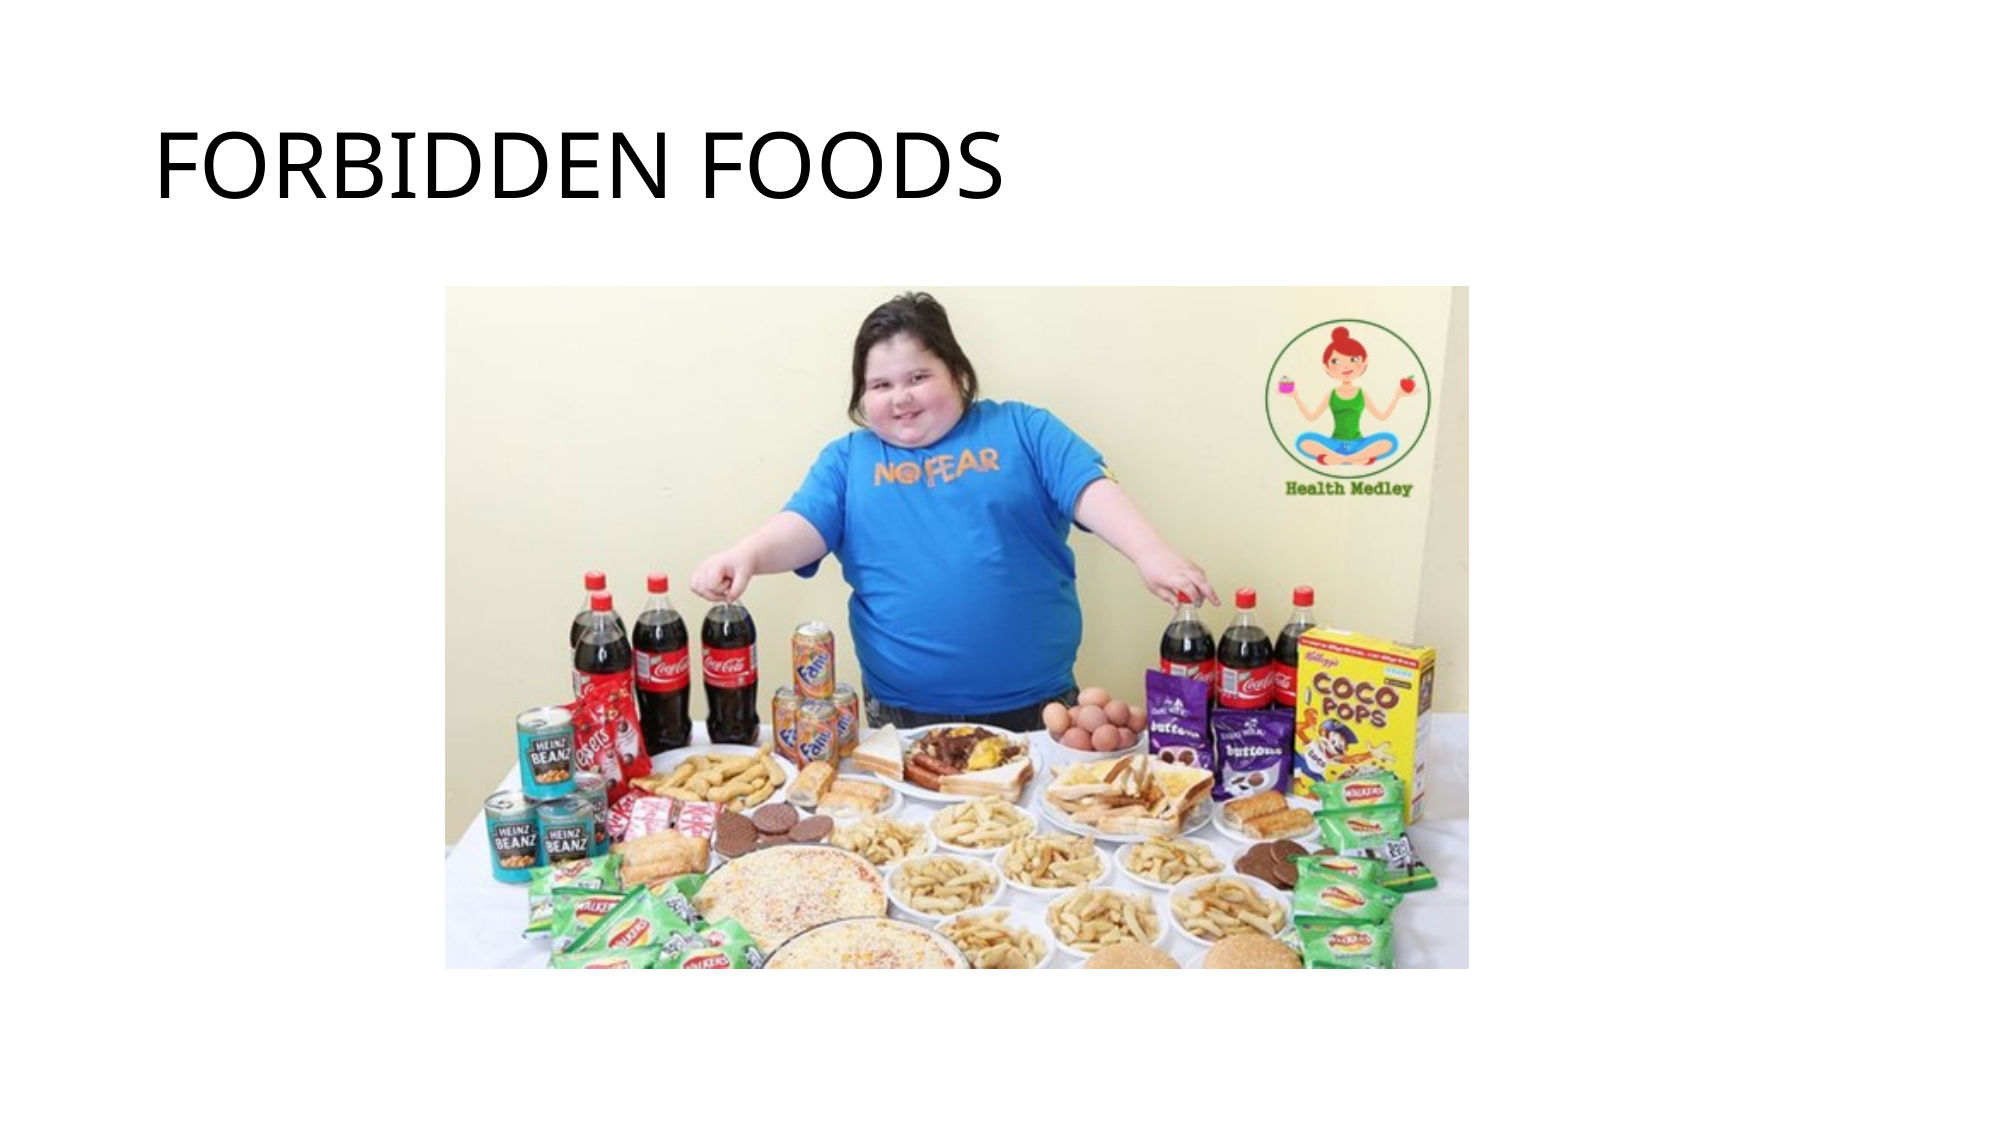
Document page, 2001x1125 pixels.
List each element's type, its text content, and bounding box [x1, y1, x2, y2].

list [445, 286, 1469, 969]
title FORBIDDEN FOODS [137, 59, 1863, 278]
